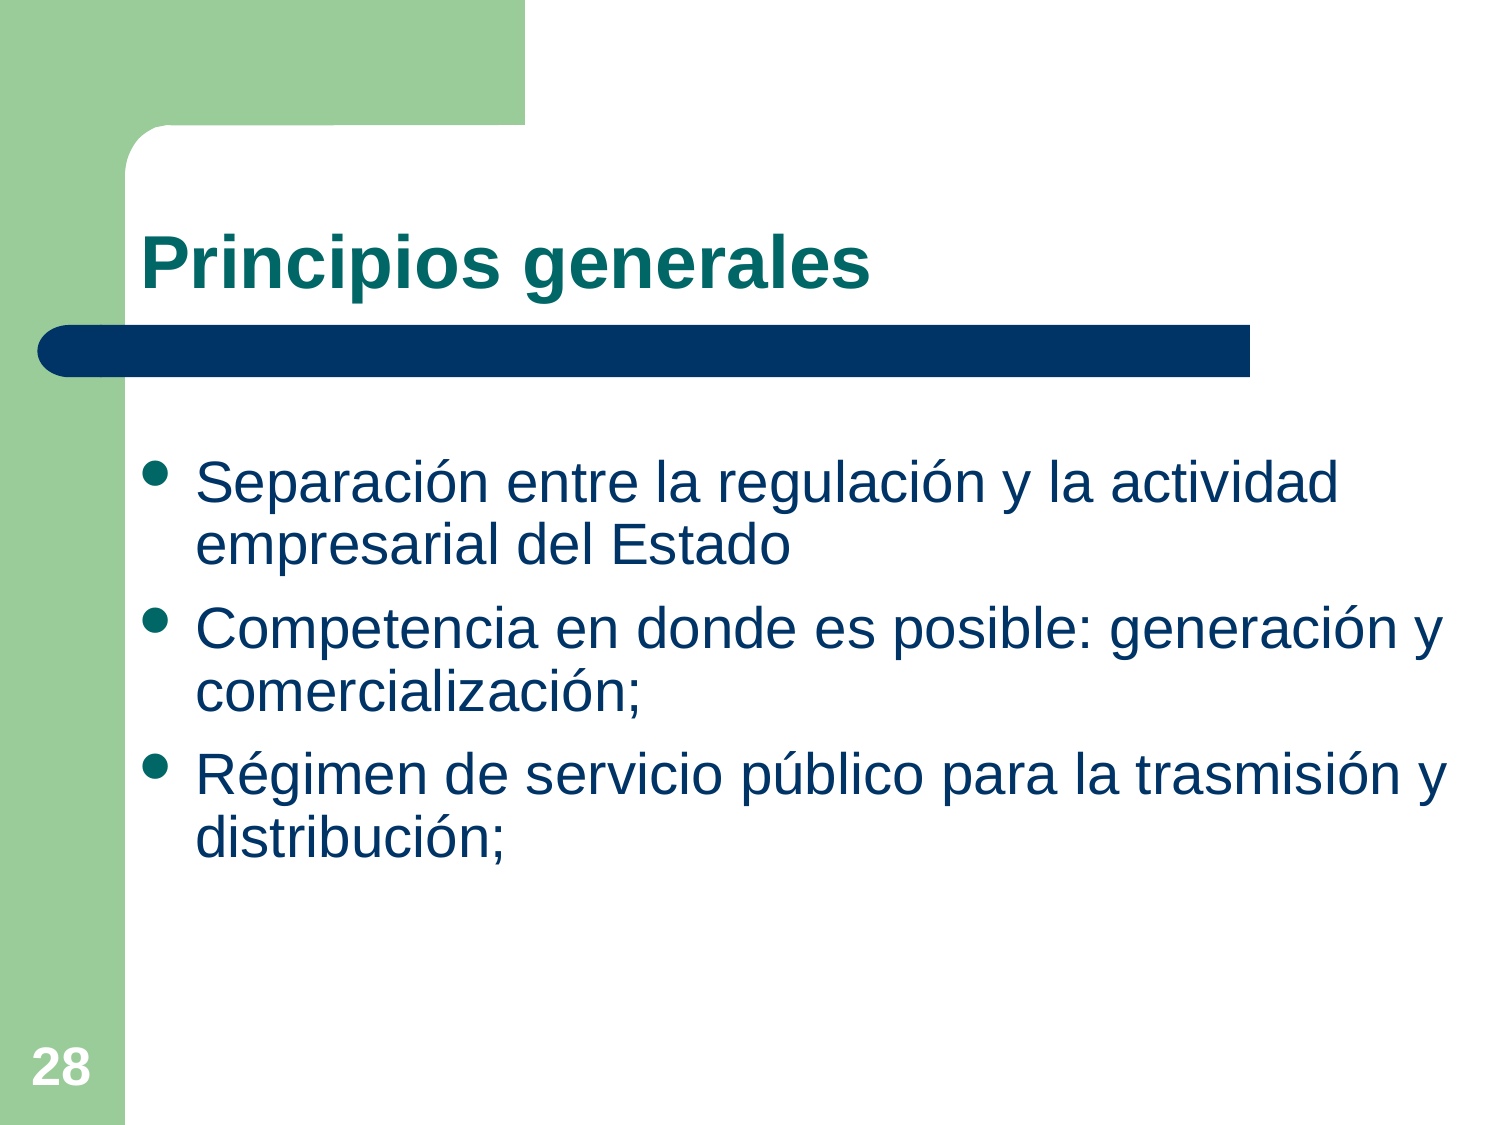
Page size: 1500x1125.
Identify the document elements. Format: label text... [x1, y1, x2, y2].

list Separación entre la regulación y la actividad empresarial del Estado Competencia en donde es posible: generación y comercialización; Régimen de servicio público para la trasmisión y distribución; [123, 444, 1487, 1056]
slide_number 28 [13, 1023, 111, 1105]
title Principios generales [125, 125, 1425, 313]
